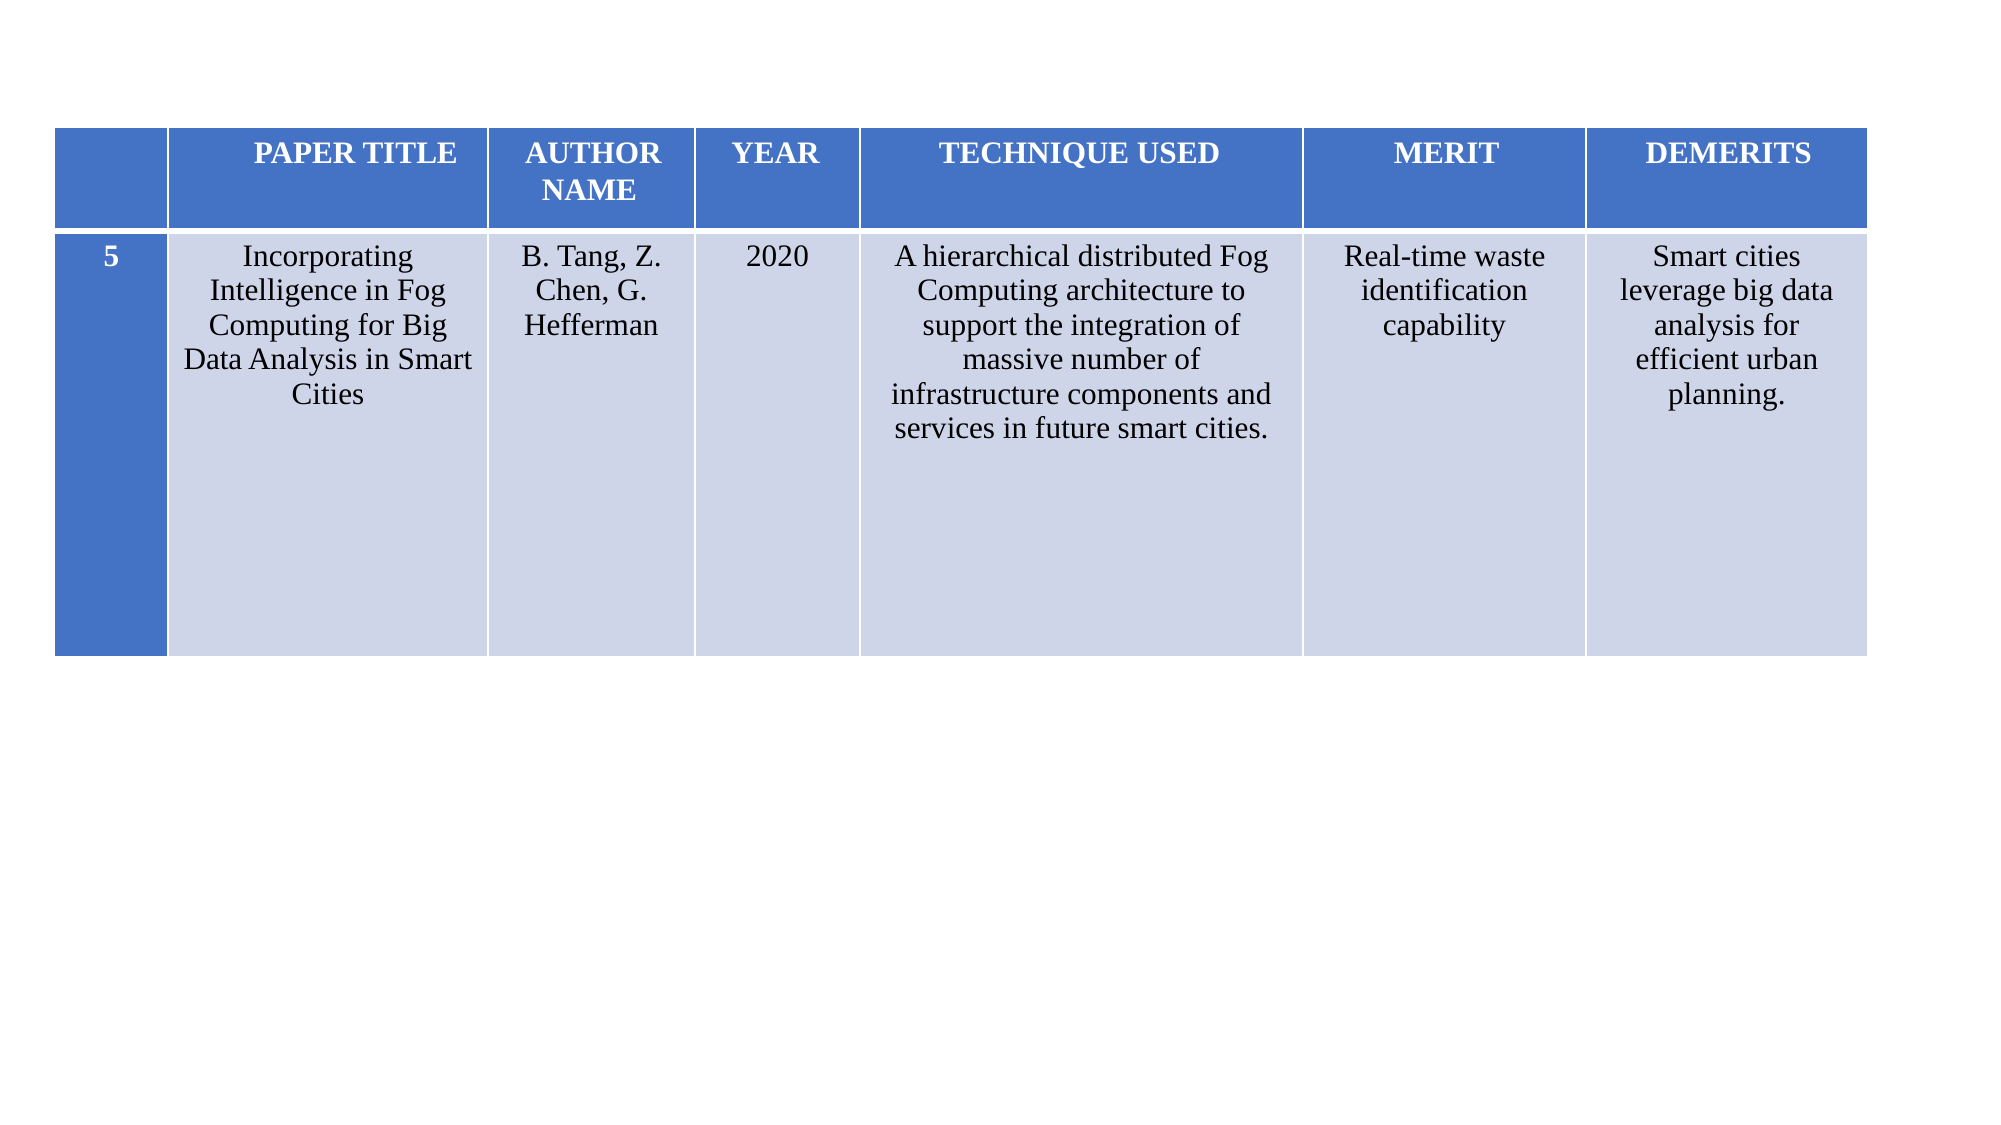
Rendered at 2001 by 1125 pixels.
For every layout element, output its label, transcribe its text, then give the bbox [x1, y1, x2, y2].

table_header PAPER TITLE [169, 128, 487, 228]
table_cell 5 [55, 234, 167, 656]
table_header YEAR [696, 128, 859, 228]
table_header MERIT [1304, 128, 1585, 228]
table_cell Smart cities leverage big data analysis for efficient urban planning. [1587, 234, 1867, 656]
table_cell Incorporating Intelligence in Fog Computing for Big Data Analysis in Smart Cities [169, 234, 487, 656]
table_cell A hierarchical distributed Fog Computing architecture to support the integration of massive number of infrastructure components and services in future smart cities. [861, 234, 1302, 656]
table_header TECHNIQUE USED [861, 128, 1302, 228]
table_cell B. Tang, Z. Chen, G. Hefferman [489, 234, 694, 656]
table_cell Real-time waste identification capability [1304, 234, 1585, 656]
table_header [55, 128, 167, 228]
table_cell 2020 [696, 234, 859, 656]
table_header DEMERITS [1587, 128, 1867, 228]
table_header AUTHOR NAME [489, 128, 694, 228]
